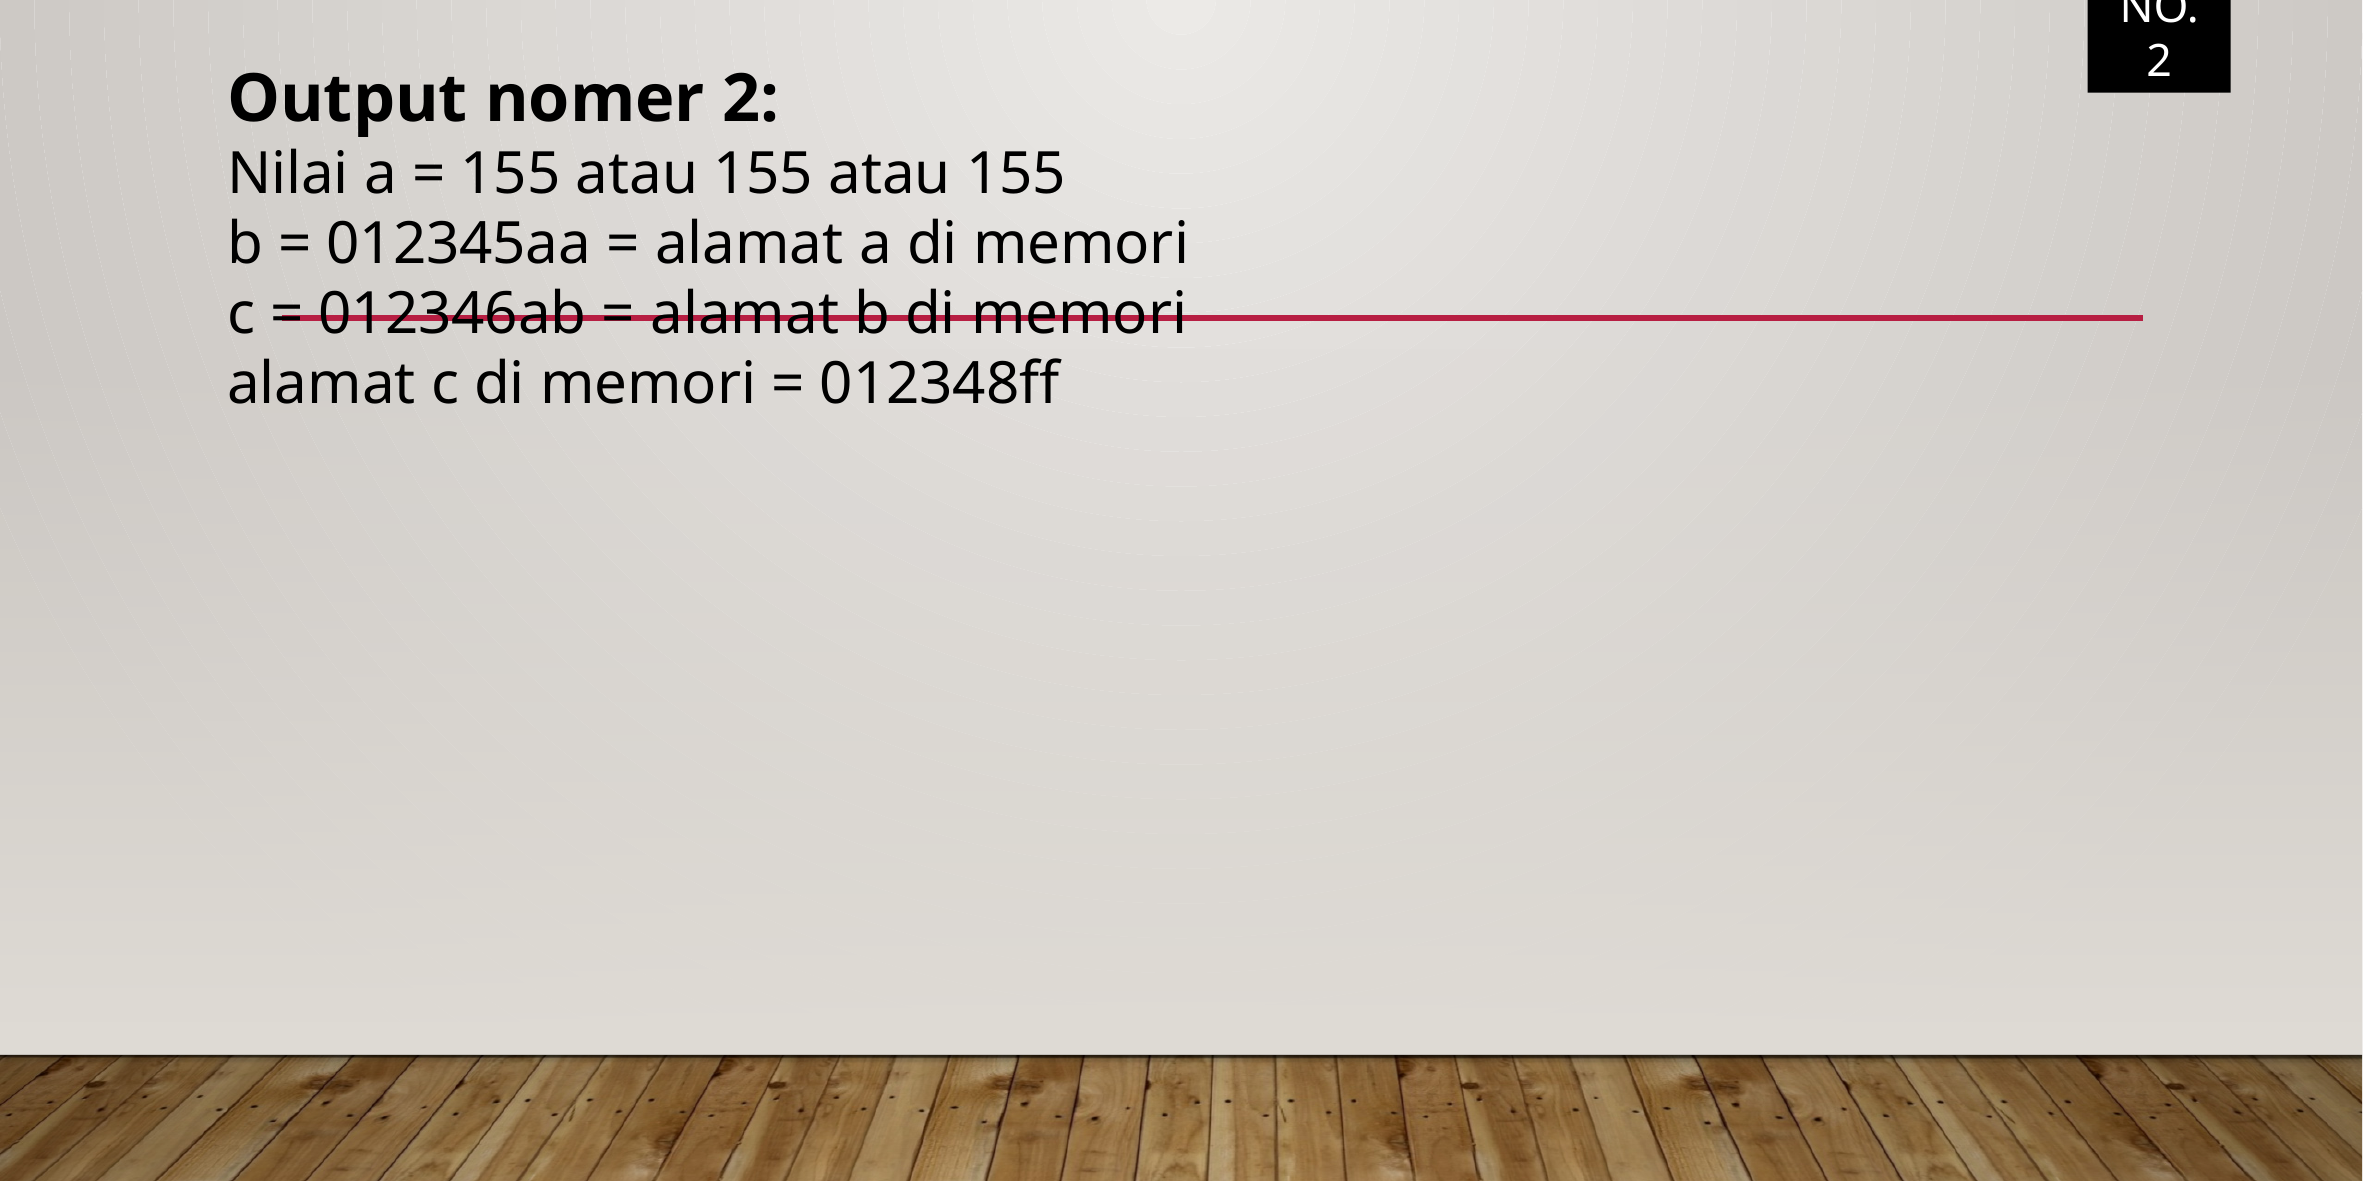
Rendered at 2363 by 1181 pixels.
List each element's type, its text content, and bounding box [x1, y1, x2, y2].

text_box Output nomer 2: Nilai a = 155 atau 155 atau 155 b = 012345aa = alamat a di memori c = 012346ab = alamat b di memori alamat c di memori = 012348ff [212, 47, 1859, 583]
text_box NO. 2 [2087, 0, 2231, 93]
picture [0, 1055, 2363, 1181]
